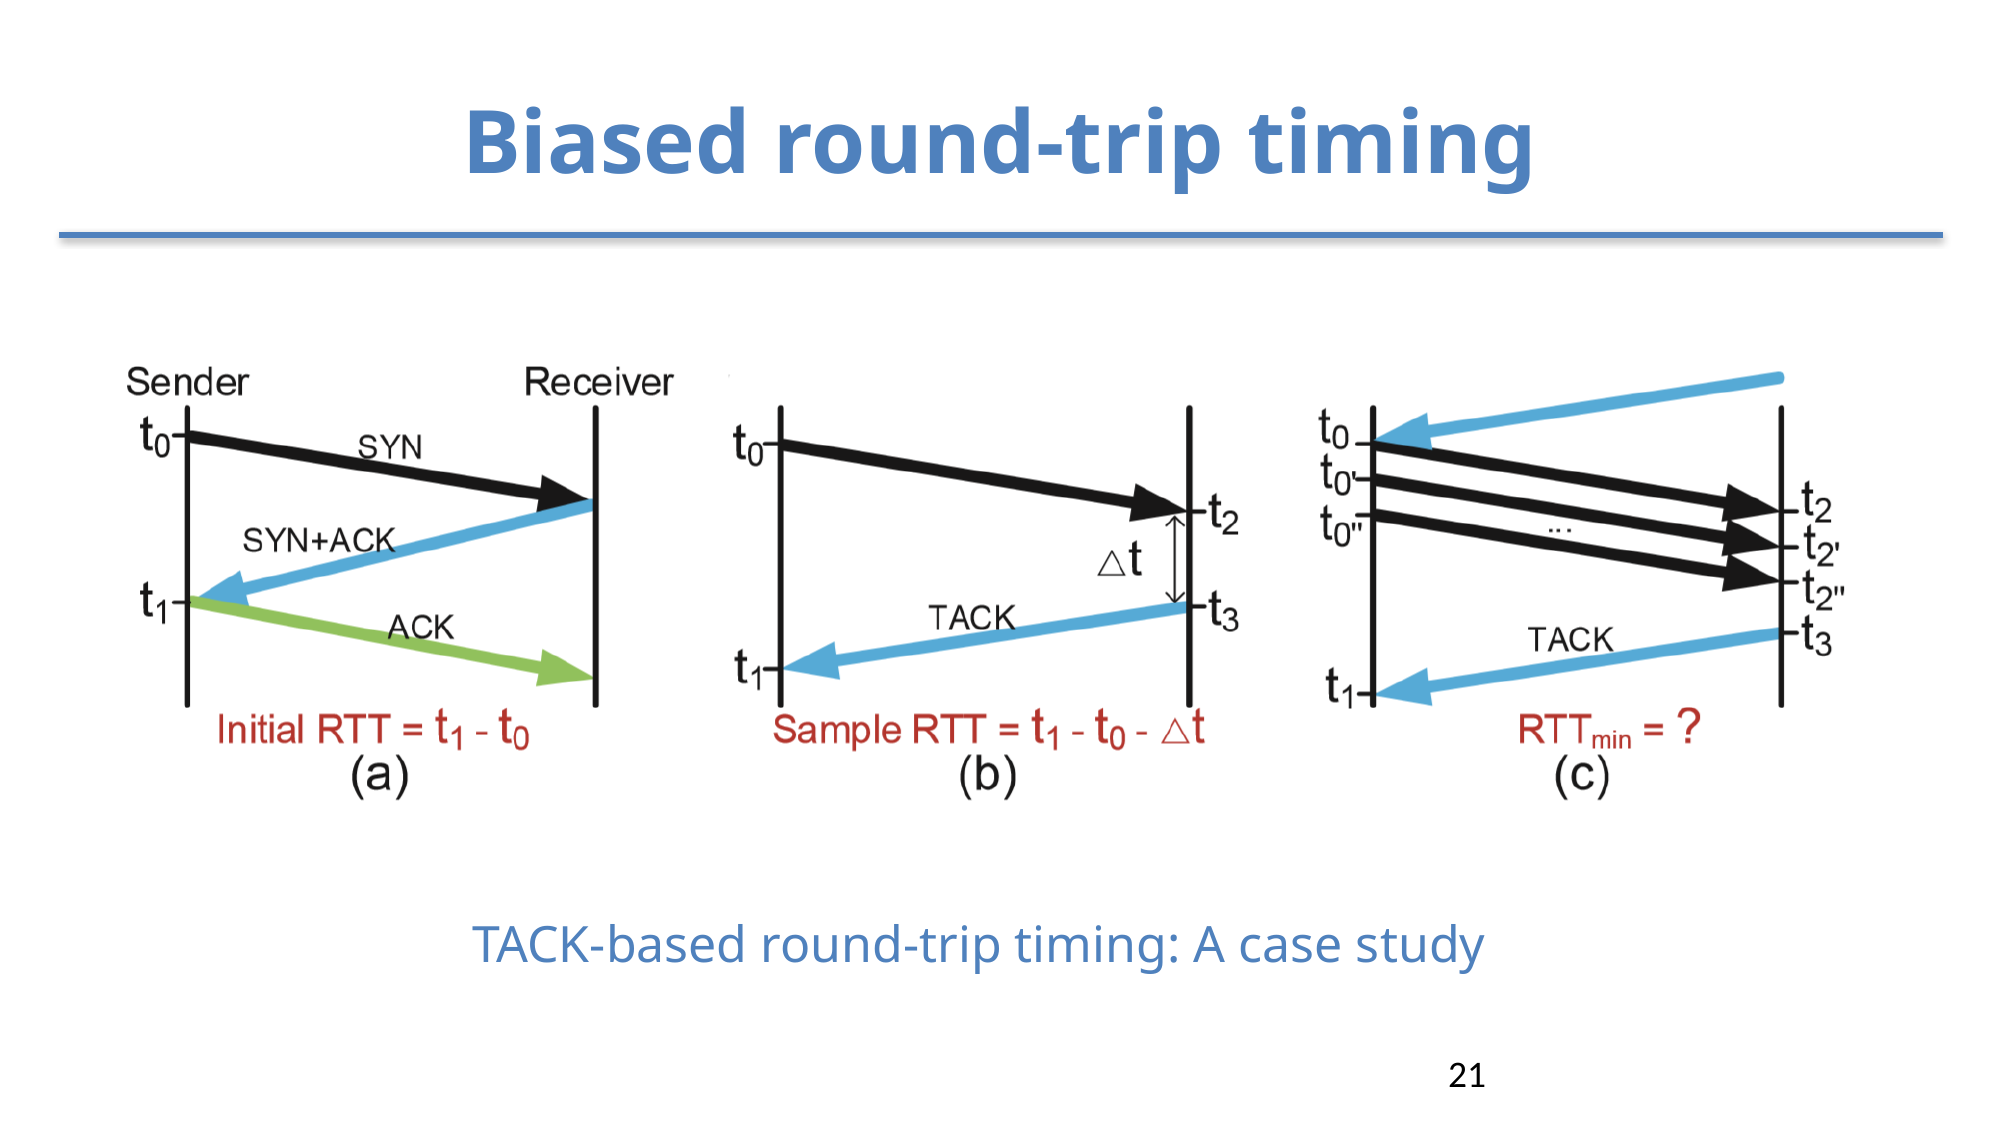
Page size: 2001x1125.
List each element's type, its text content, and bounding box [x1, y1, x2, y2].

text_box TACK-based round-trip timing: A case study [444, 905, 1514, 980]
picture [1301, 340, 1861, 814]
picture [108, 340, 677, 814]
picture [728, 340, 1249, 814]
title Biased round-trip timing [0, 45, 2000, 233]
slide_number 21 [1433, 1042, 1900, 1103]
